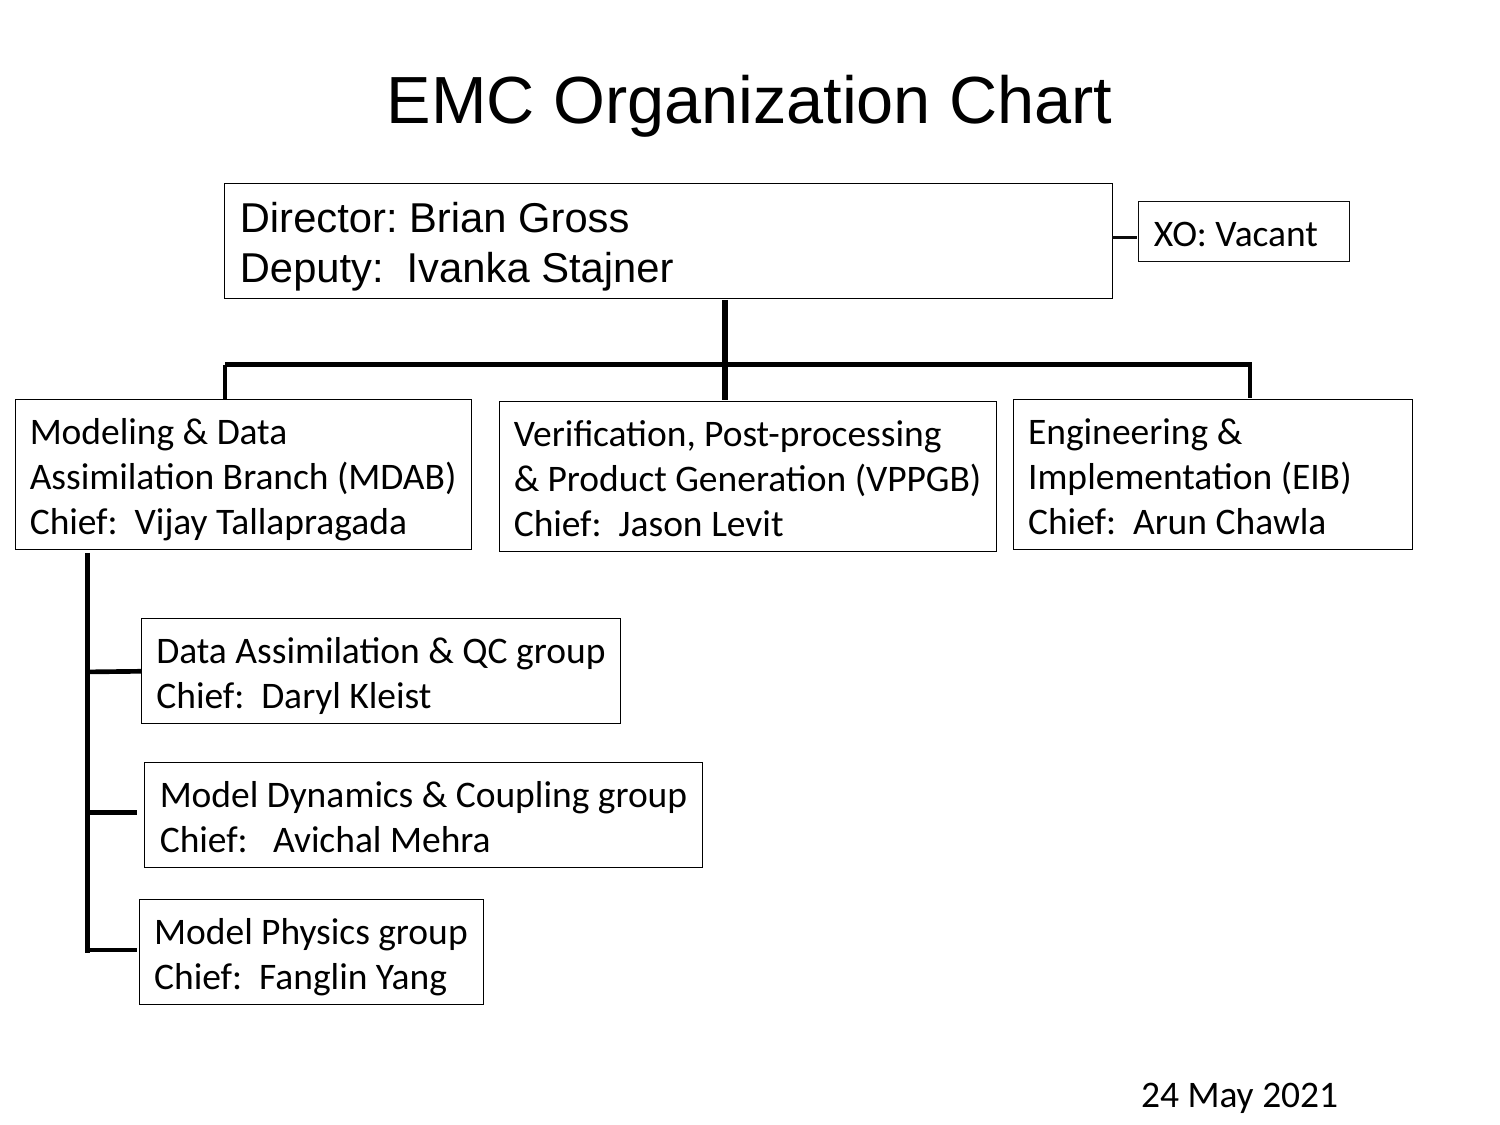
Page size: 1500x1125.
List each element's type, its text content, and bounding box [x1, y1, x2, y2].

text_box Engineering & Implementation (EIB) Chief: Arun Chawla [1013, 399, 1413, 550]
text_box XO: Vacant [1138, 201, 1350, 262]
text_box Model Physics group Chief: Fanglin Yang [139, 899, 484, 1005]
text_box EMC Organization Chart [0, 49, 1500, 145]
text_box Modeling & Data Assimilation Branch (MDAB) Chief: Vijay Tallapragada [15, 399, 472, 550]
text_box Model Dynamics & Coupling group Chief: Avichal Mehra [144, 762, 703, 868]
text_box Data Assimilation & QC group Chief: Daryl Kleist [141, 618, 621, 724]
text_box Director: Brian Gross Deputy: Ivanka Stajner [224, 183, 1113, 299]
text_box Verification, Post-processing & Product Generation (VPPGB) Chief: Jason Levit [499, 401, 997, 552]
text_box 24 May 2021 [1126, 1062, 1354, 1123]
